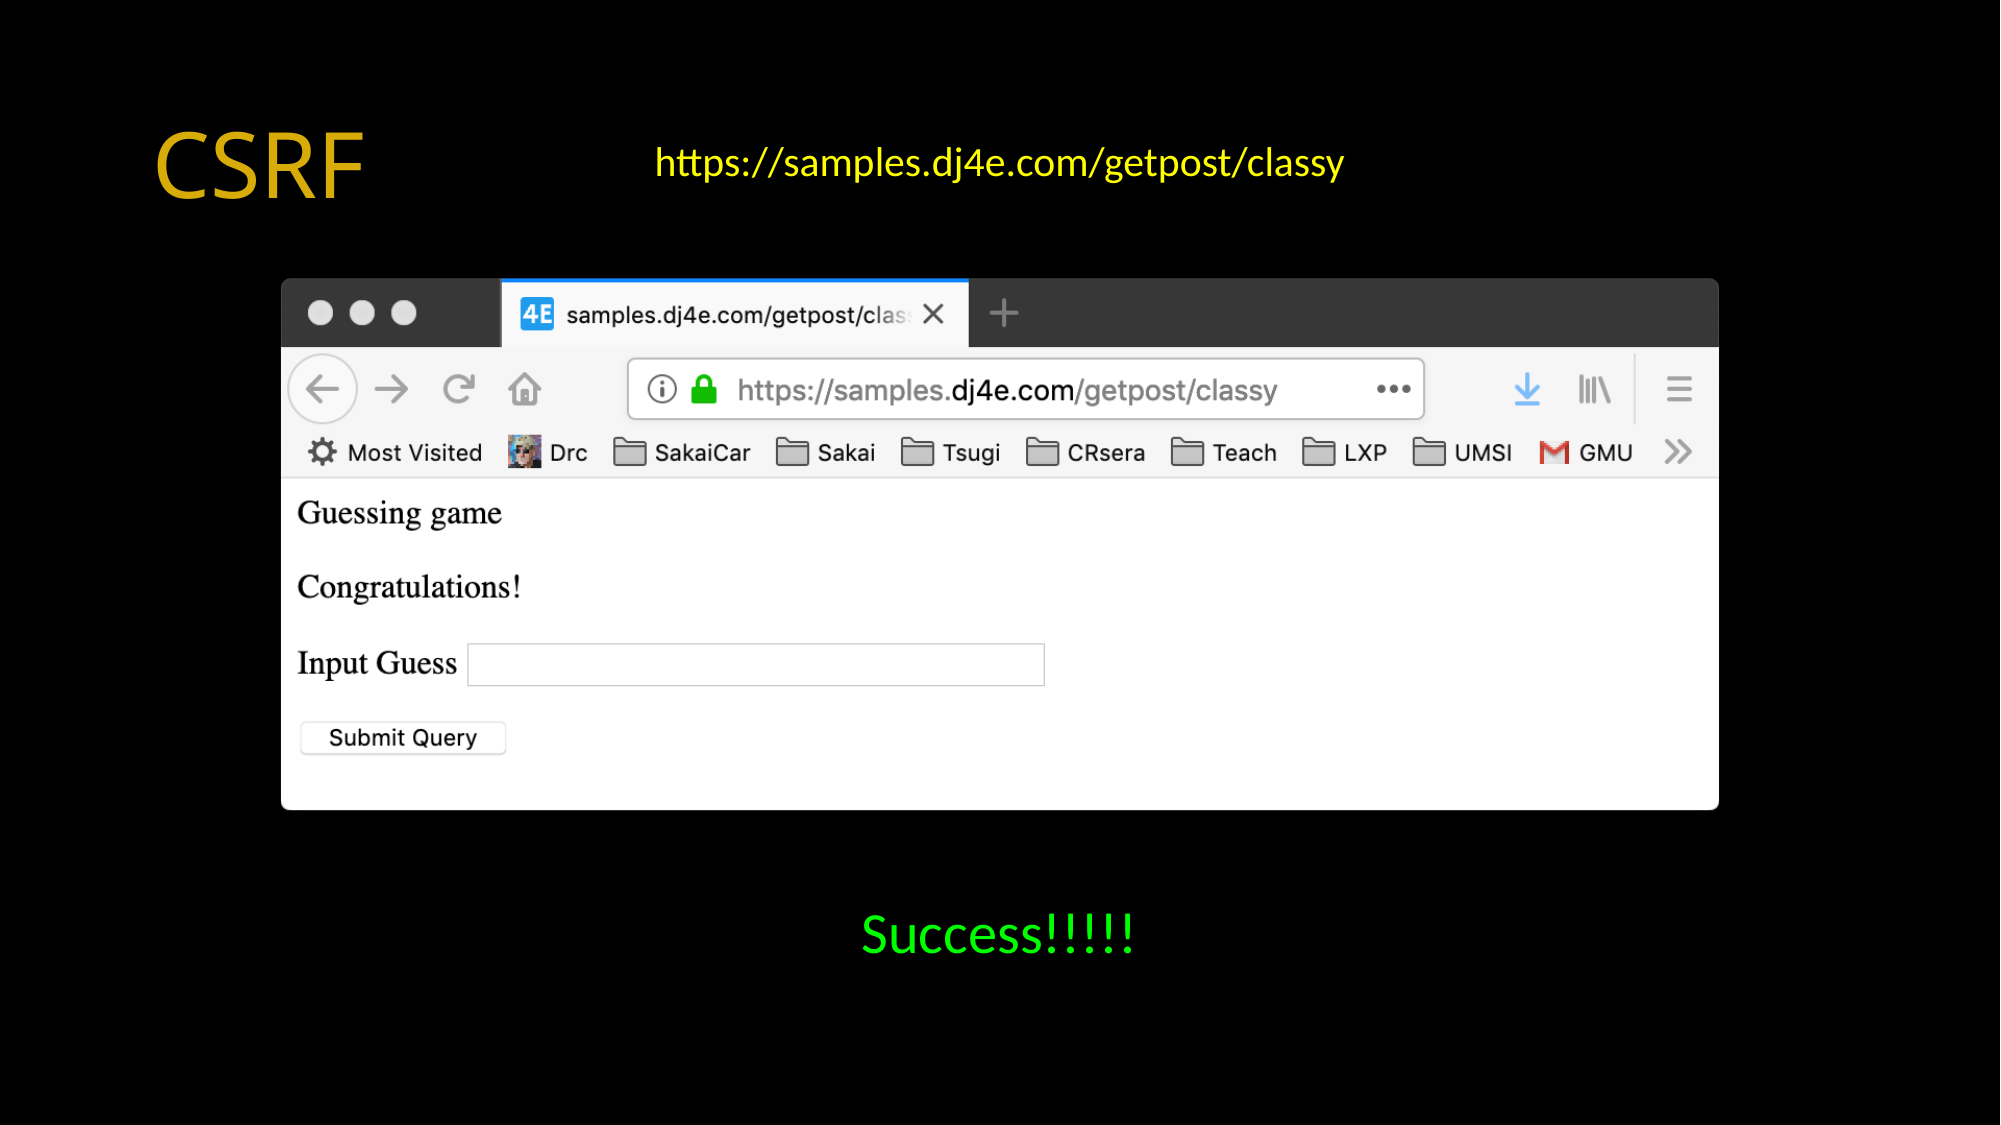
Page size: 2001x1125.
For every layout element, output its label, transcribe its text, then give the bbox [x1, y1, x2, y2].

text_box Success!!!!! [846, 898, 1153, 973]
text_box https://samples.dj4e.com/getpost/classy [639, 126, 1360, 192]
title CSRF [137, 59, 1863, 278]
picture [210, 224, 1790, 898]
